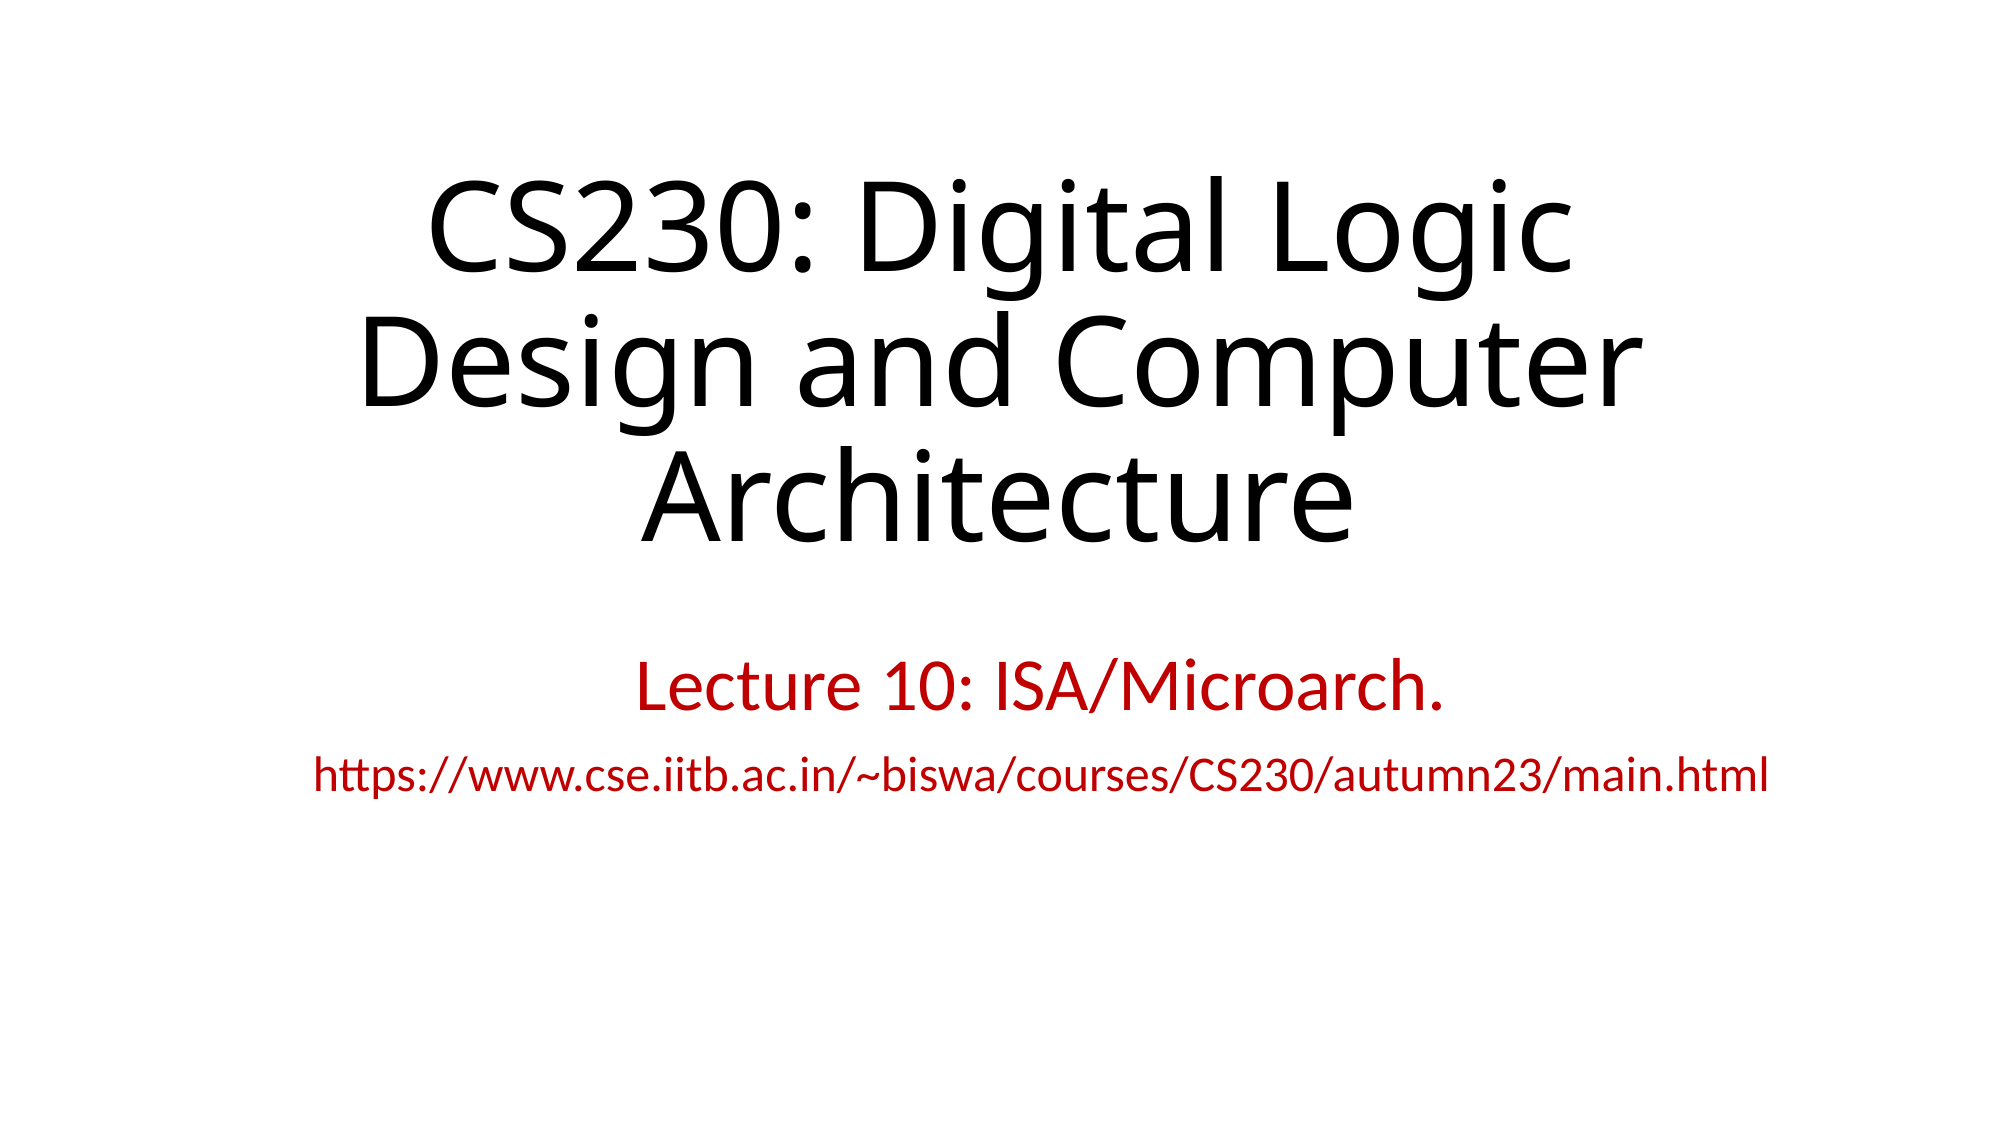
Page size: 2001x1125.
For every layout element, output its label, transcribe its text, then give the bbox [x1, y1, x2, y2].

title CS230: Digital Logic Design and Computer Architecture [249, 184, 1750, 576]
subtitle Lecture 10: ISA/Microarch. https://www.cse.iitb.ac.in/~biswa/courses/CS230/autumn23/main.html [210, 638, 1873, 911]
